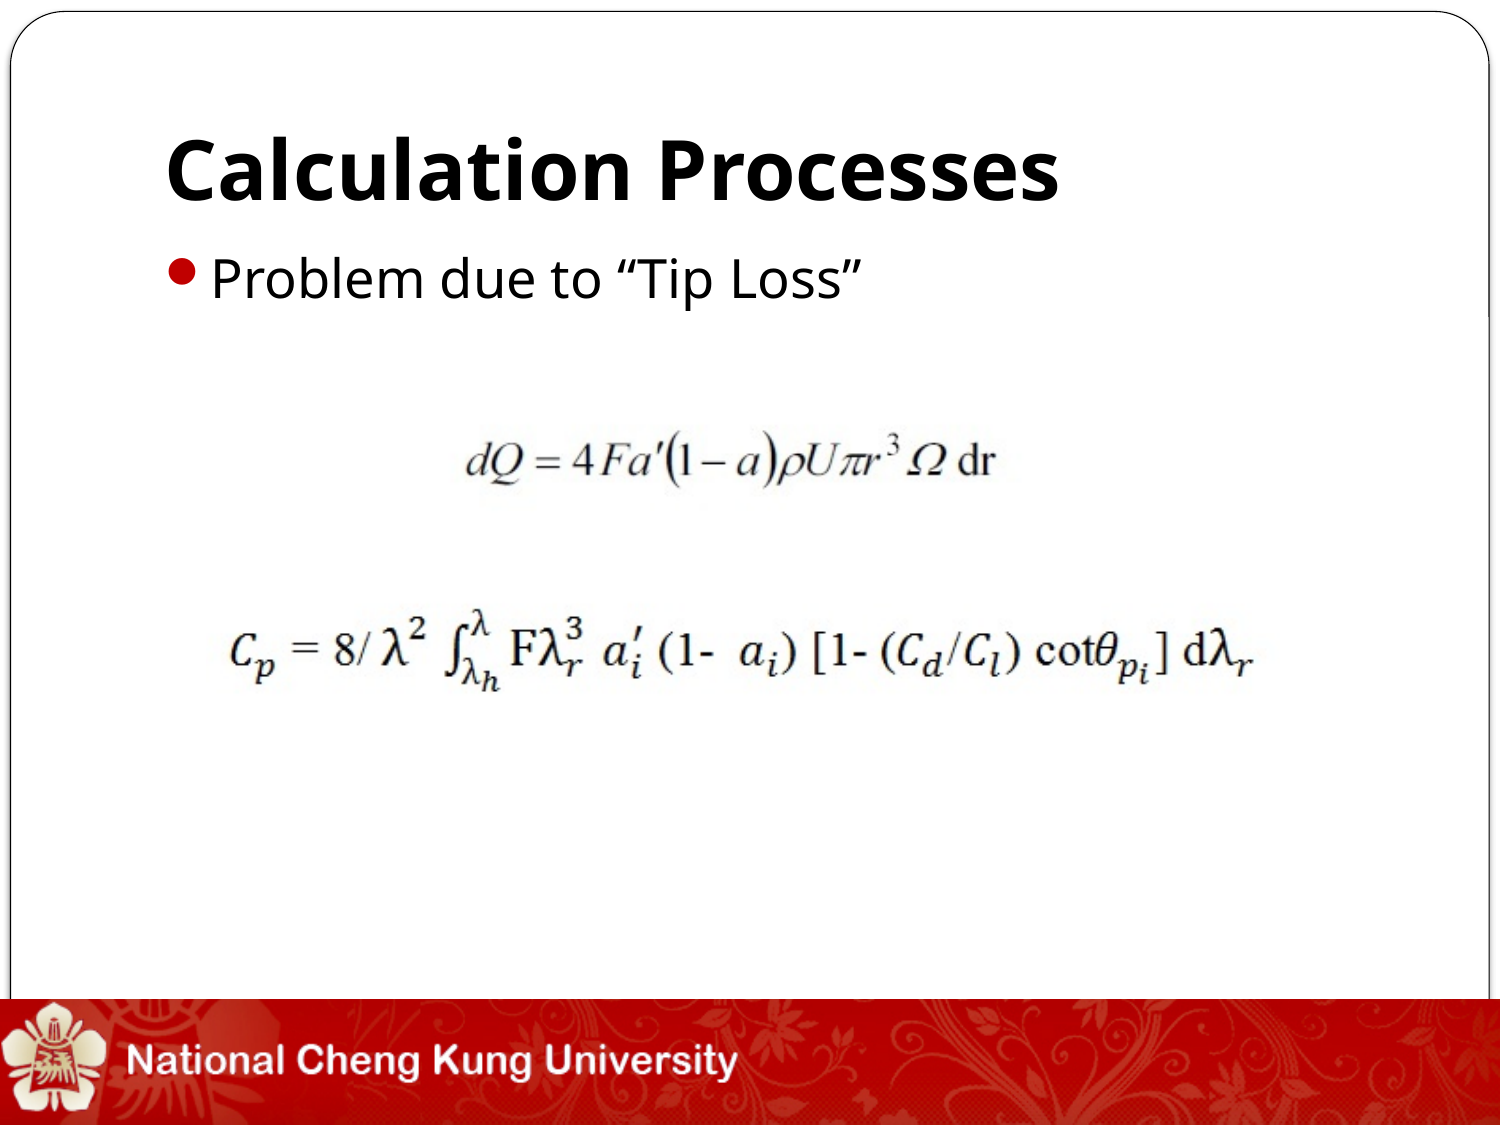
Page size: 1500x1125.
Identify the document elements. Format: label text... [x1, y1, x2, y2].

picture [365, 396, 1081, 528]
picture [206, 573, 1280, 720]
list Problem due to “Tip Loss” [150, 237, 1425, 988]
title Calculation Processes [150, 45, 1425, 233]
picture [0, 999, 1500, 1125]
